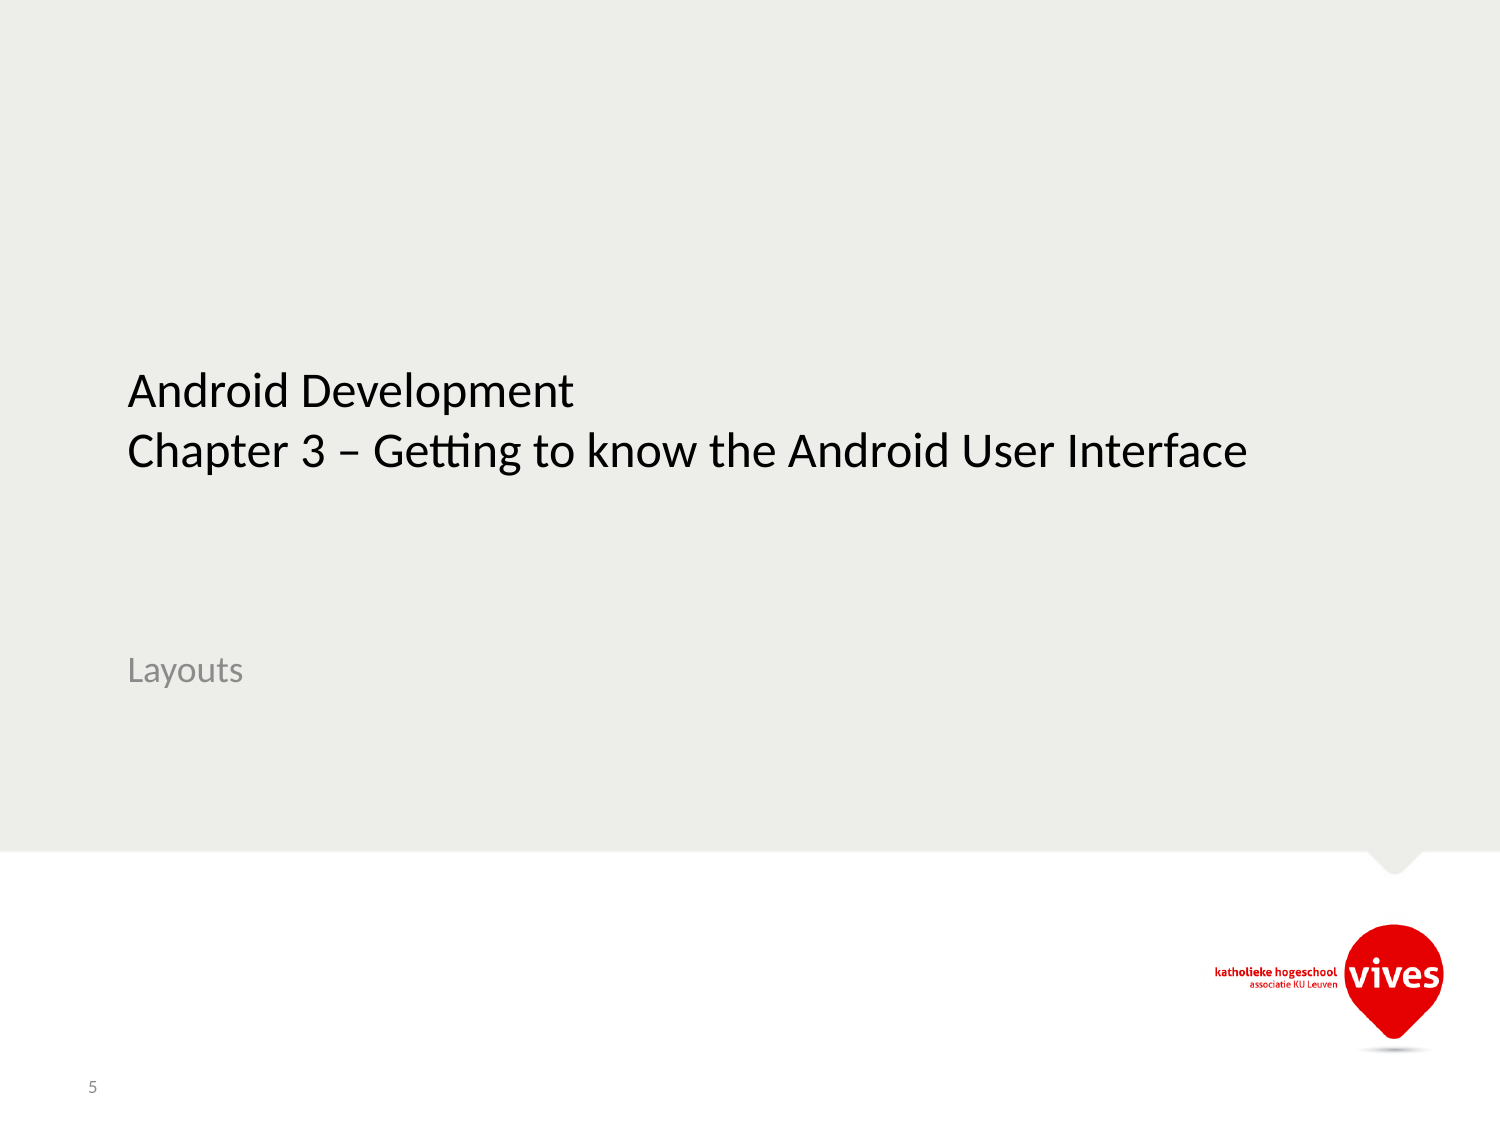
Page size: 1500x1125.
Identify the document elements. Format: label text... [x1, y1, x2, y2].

picture [0, 0, 1500, 1125]
slide_number 5 [73, 1056, 153, 1116]
title Android Development Chapter 3 – Getting to know the Android User Interface [112, 349, 1388, 591]
subtitle Layouts [112, 637, 1275, 925]
